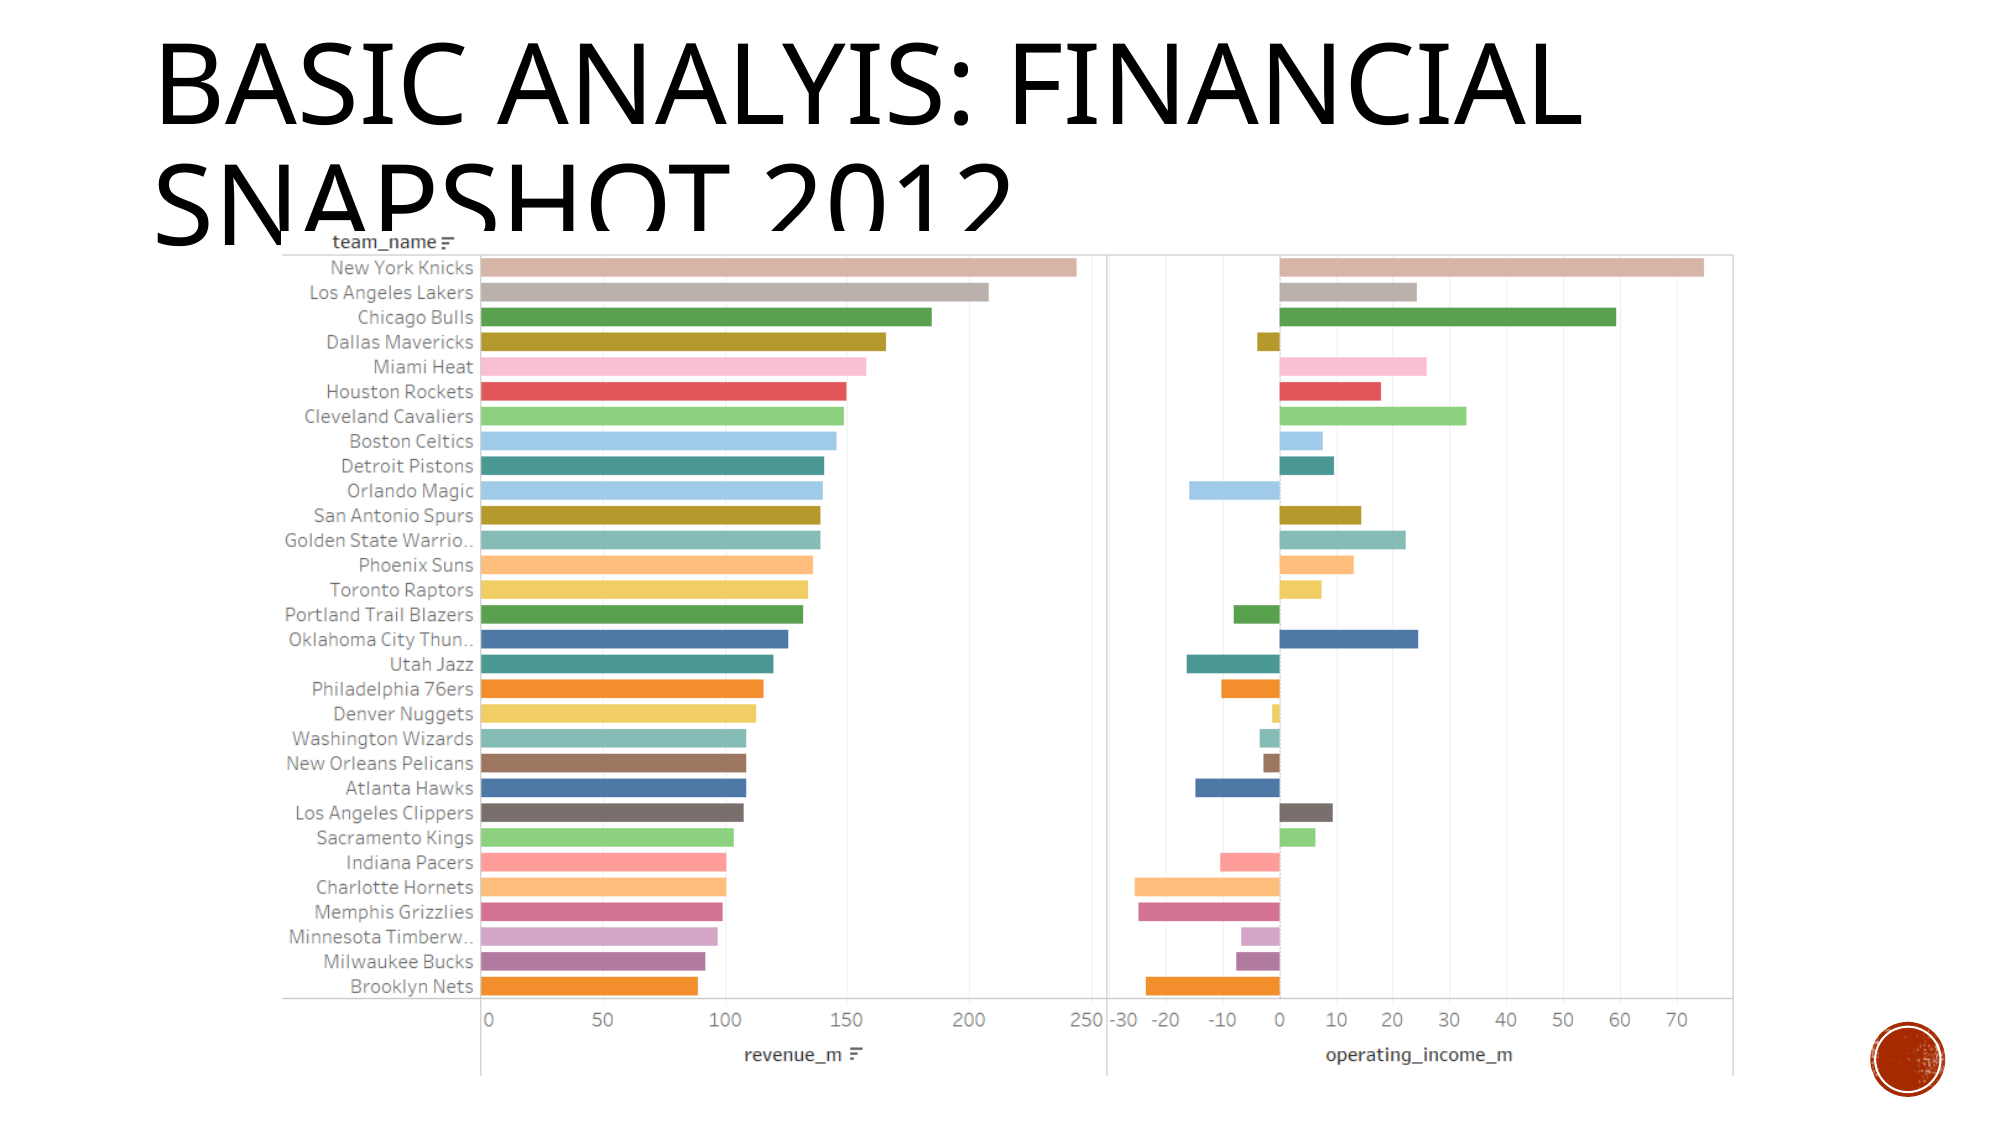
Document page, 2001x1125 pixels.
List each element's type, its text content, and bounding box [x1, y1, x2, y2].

picture [281, 231, 1740, 1086]
title Basic analyis: financial Snapshot 2012 [137, 39, 1863, 258]
